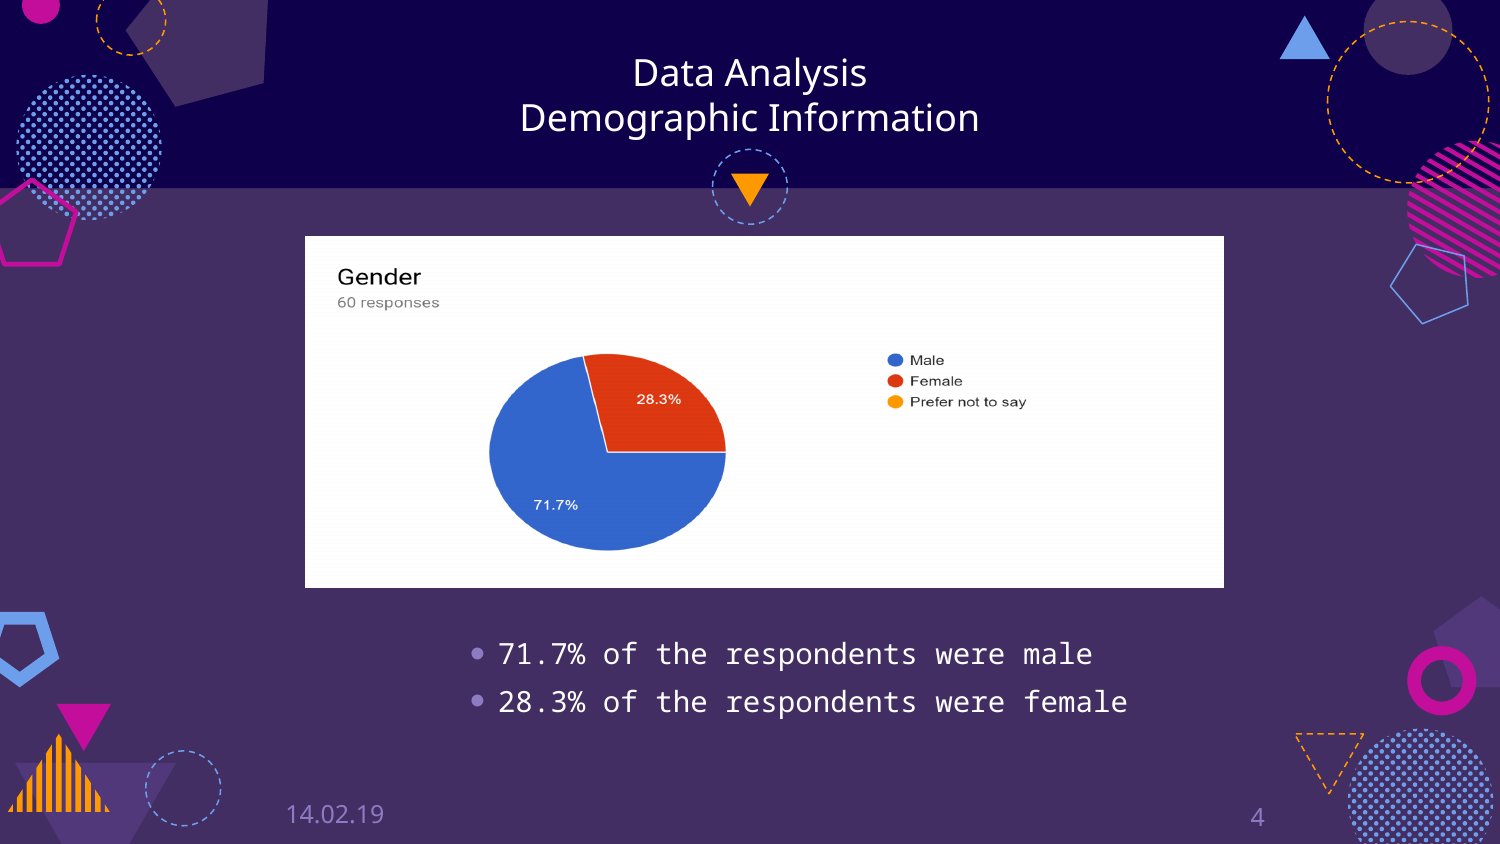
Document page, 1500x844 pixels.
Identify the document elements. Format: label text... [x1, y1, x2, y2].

picture [305, 236, 1225, 588]
slide_number 4 [1212, 786, 1303, 844]
list 71.7% of the respondents were male 28.3% of the respondents were female [438, 595, 1224, 830]
text_box 14.02.19 [245, 783, 424, 844]
title Data Analysis Demographic Information [335, 0, 1165, 189]
